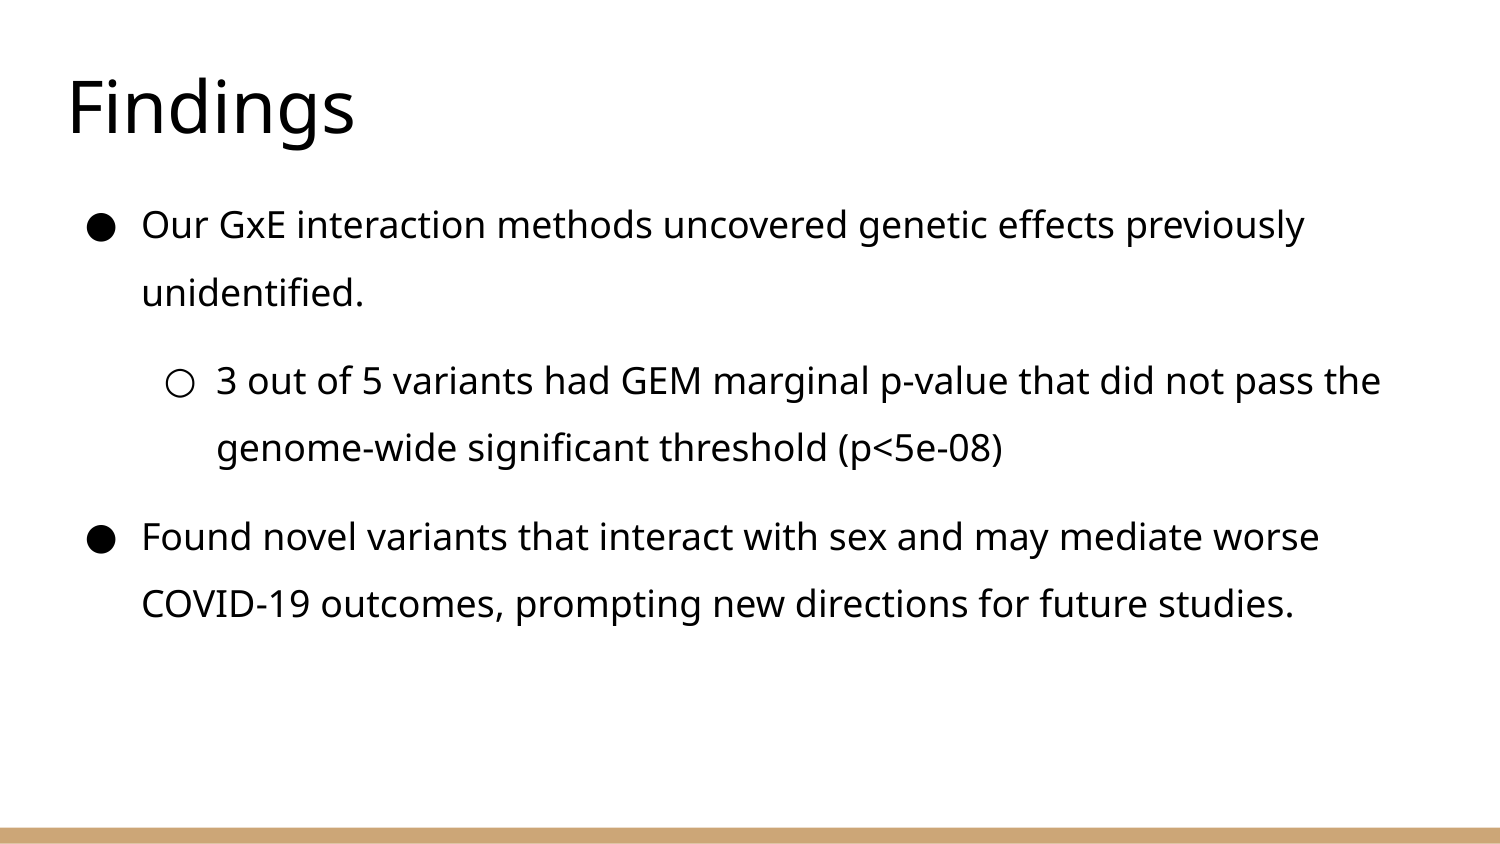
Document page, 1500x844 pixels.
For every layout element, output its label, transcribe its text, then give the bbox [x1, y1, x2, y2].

title Findings [51, 26, 1449, 163]
list Our GxE interaction methods uncovered genetic effects previously unidentified. 3 out of 5 variants had GEM marginal p-value that did not pass the genome-wide significant threshold (p<5e-08) Found novel variants that interact with sex and may mediate worse COVID-19 outcomes, prompting new directions for future studies. [51, 163, 1449, 765]
